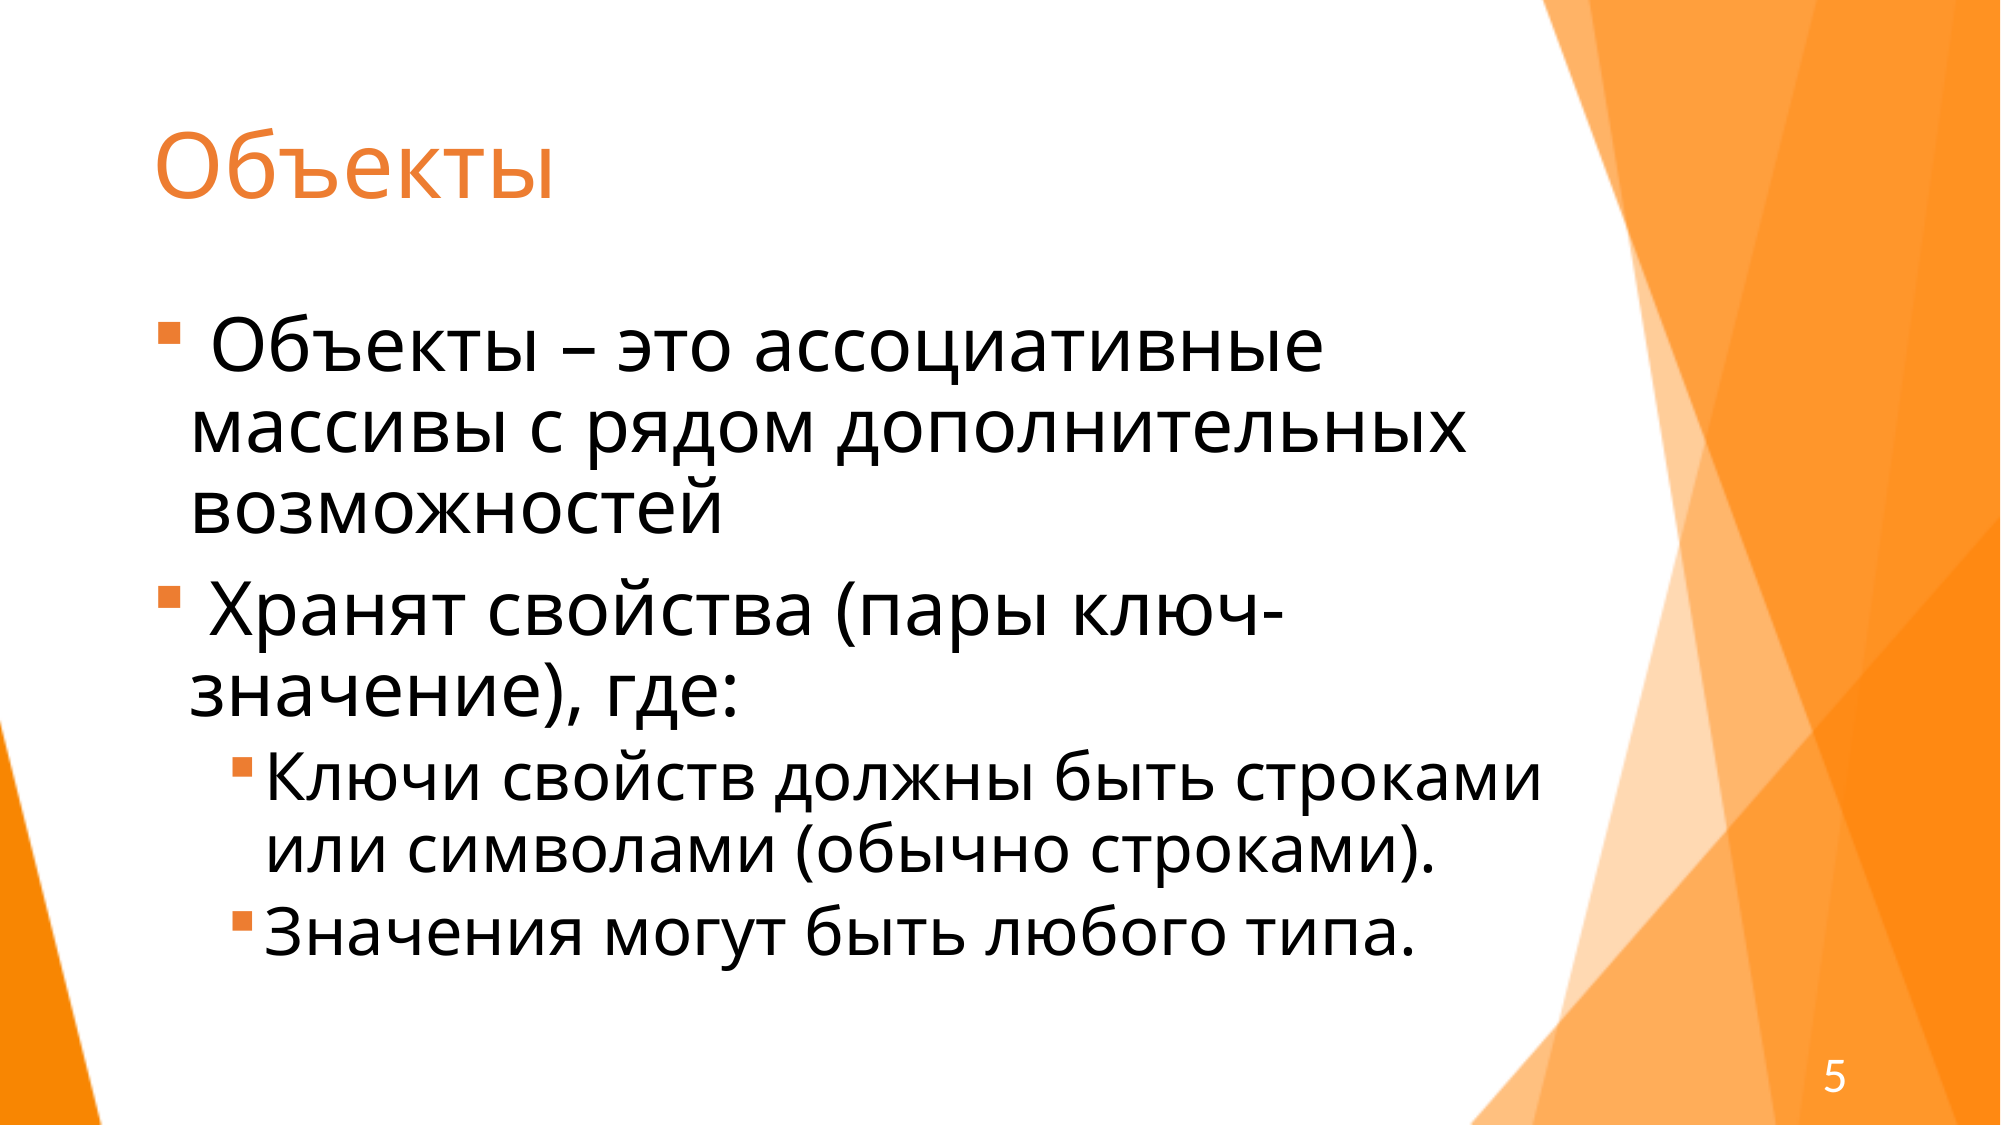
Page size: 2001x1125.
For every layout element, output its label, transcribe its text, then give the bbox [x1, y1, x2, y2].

picture [0, 0, 2001, 1125]
list Объекты – это ассоциативные массивы с рядом дополнительных возможностей Хранят свойства (пары ключ-значение), где: Ключи свойств должны быть строками или символами (обычно строками). Значения могут быть любого типа. [137, 299, 1583, 1014]
slide_number 5 [1412, 1042, 1863, 1103]
title Объекты [137, 59, 1863, 278]
